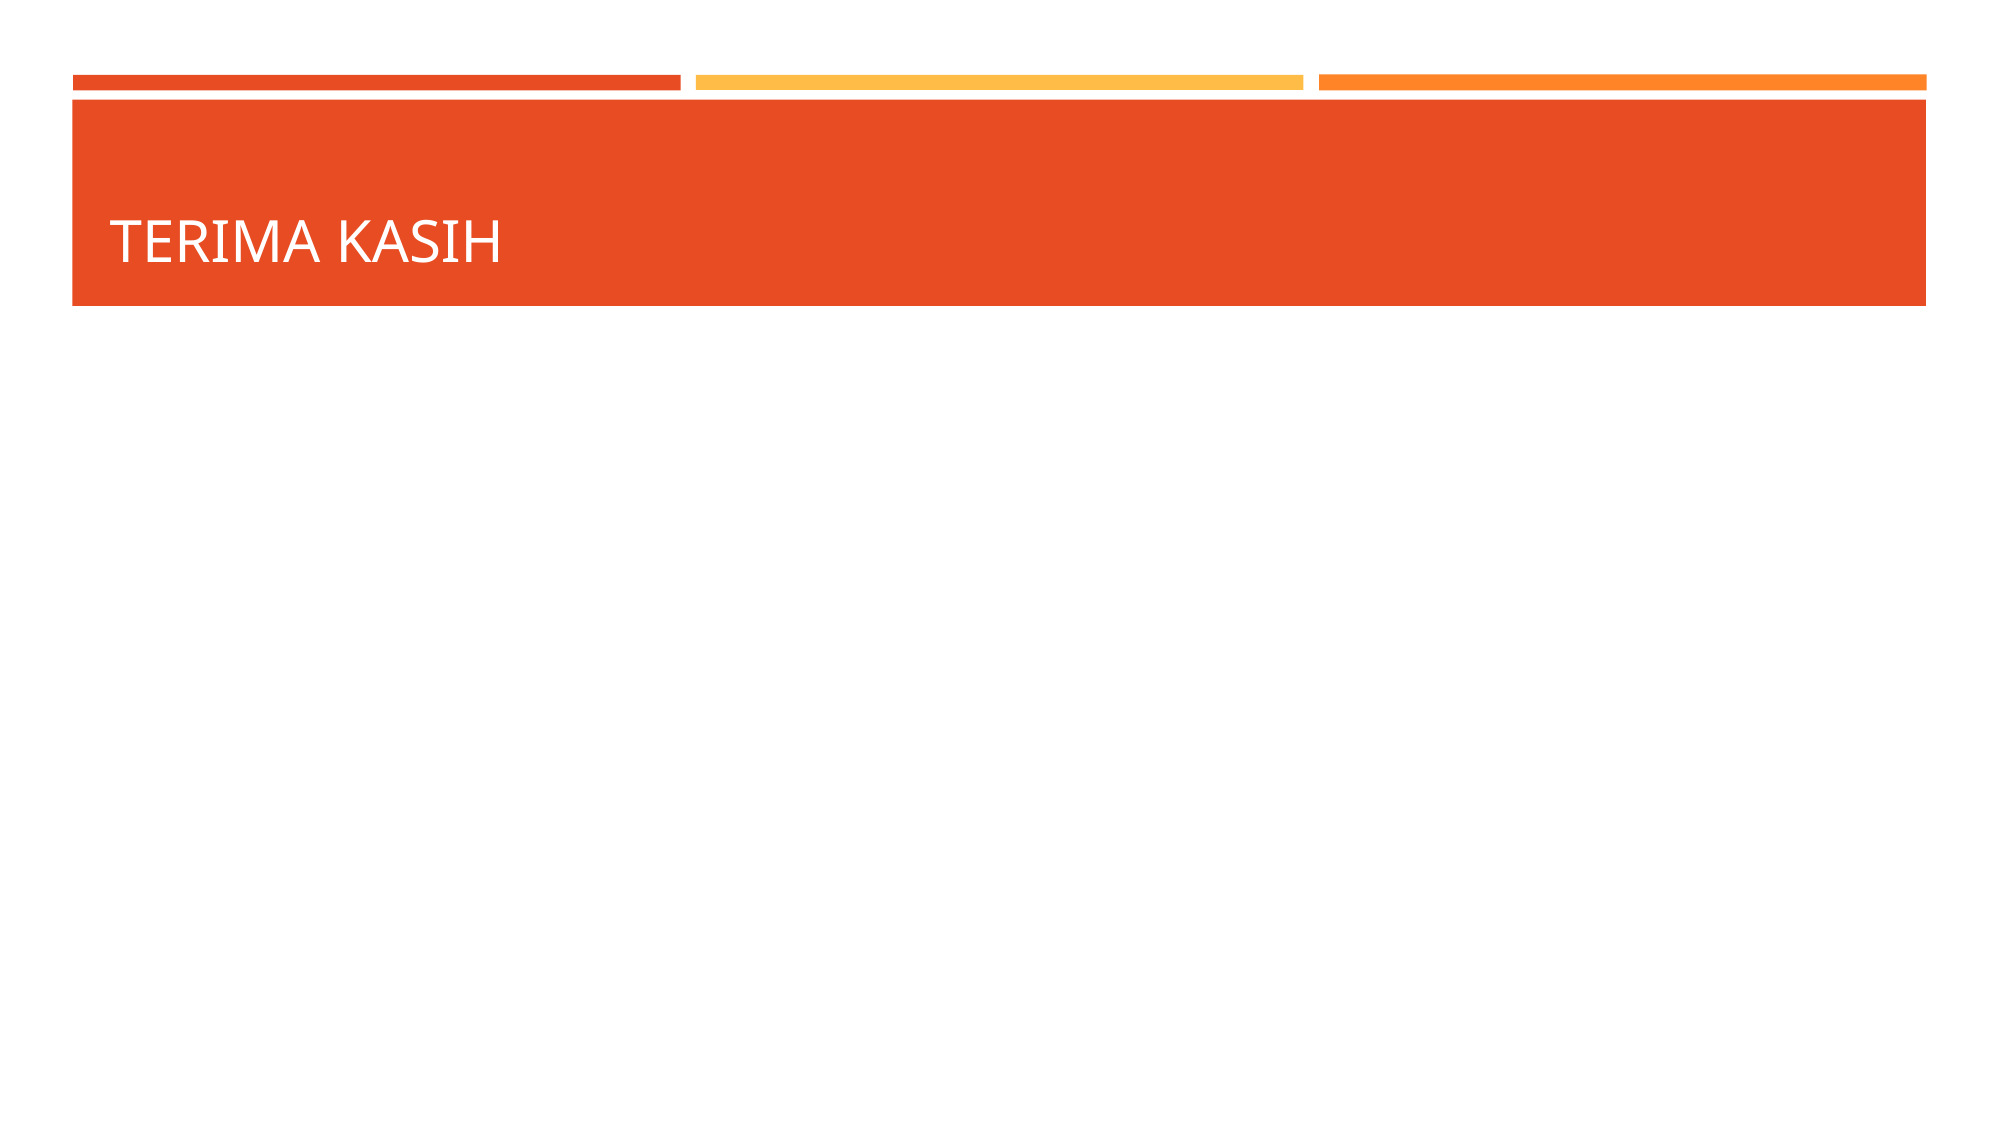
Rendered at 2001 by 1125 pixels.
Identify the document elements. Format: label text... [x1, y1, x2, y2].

title TERIMA KASIH [94, 119, 1904, 282]
